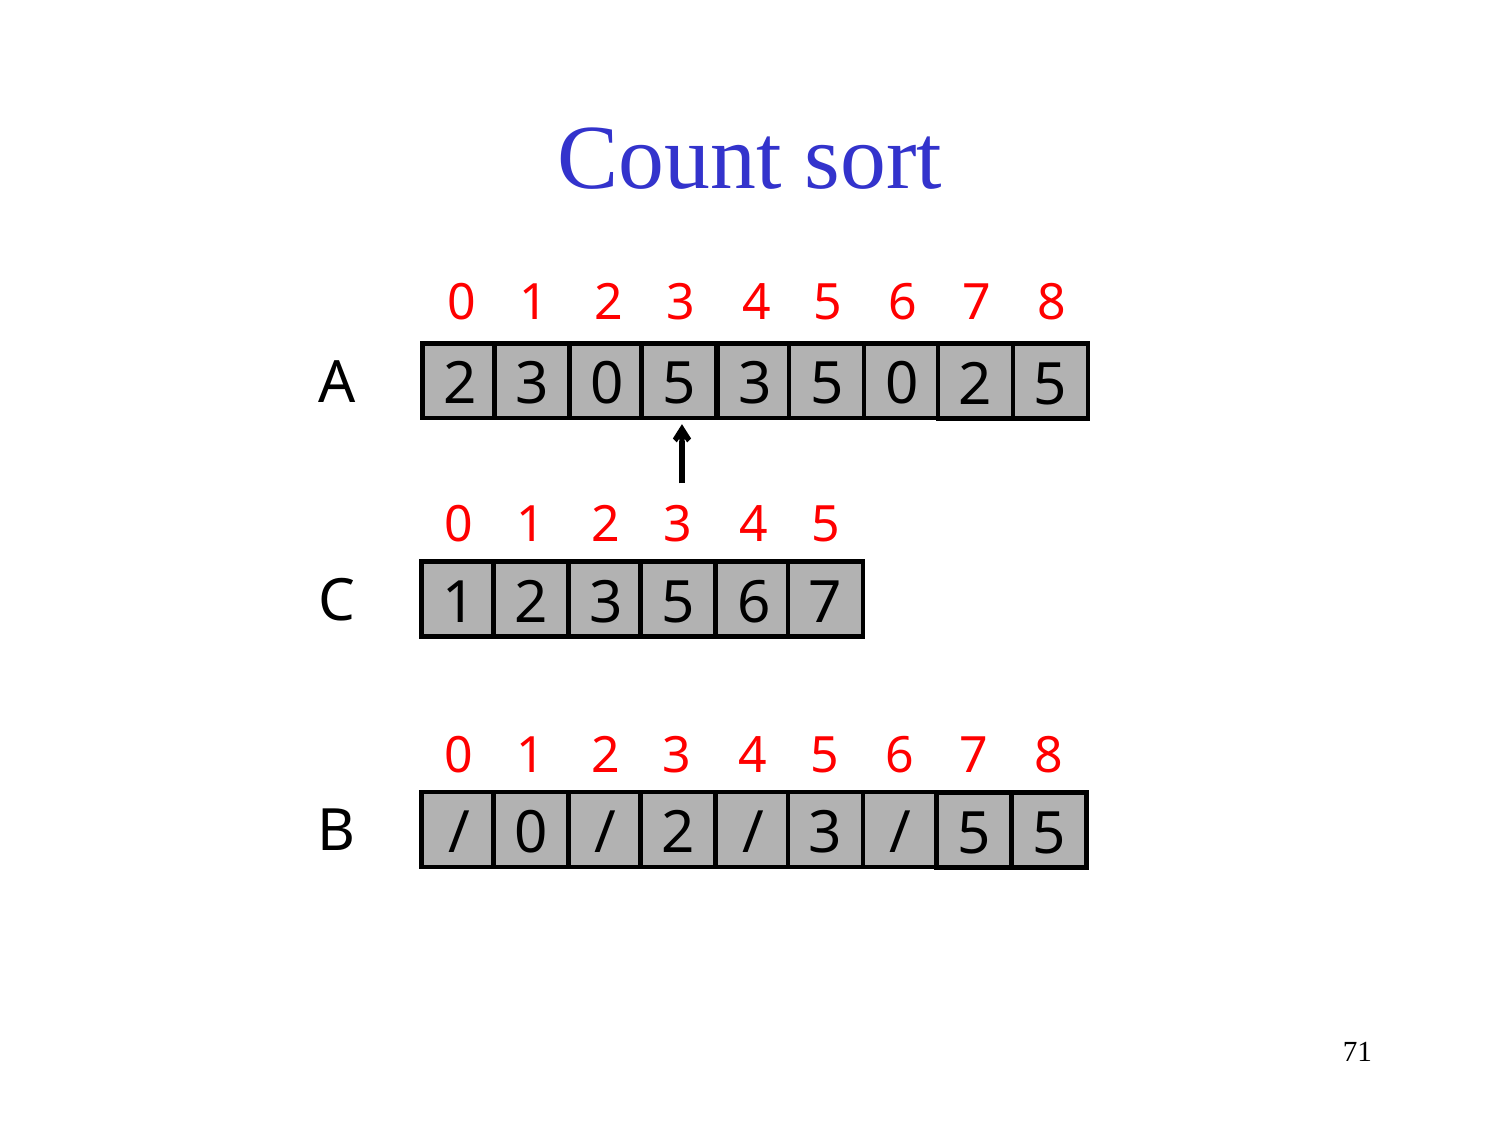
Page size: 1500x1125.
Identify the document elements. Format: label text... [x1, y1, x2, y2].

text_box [423, 261, 1090, 338]
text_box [420, 714, 1087, 790]
title Count sort [0, 49, 1500, 254]
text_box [302, 335, 1089, 872]
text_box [421, 483, 864, 560]
slide_number 71 [1074, 1024, 1388, 1101]
